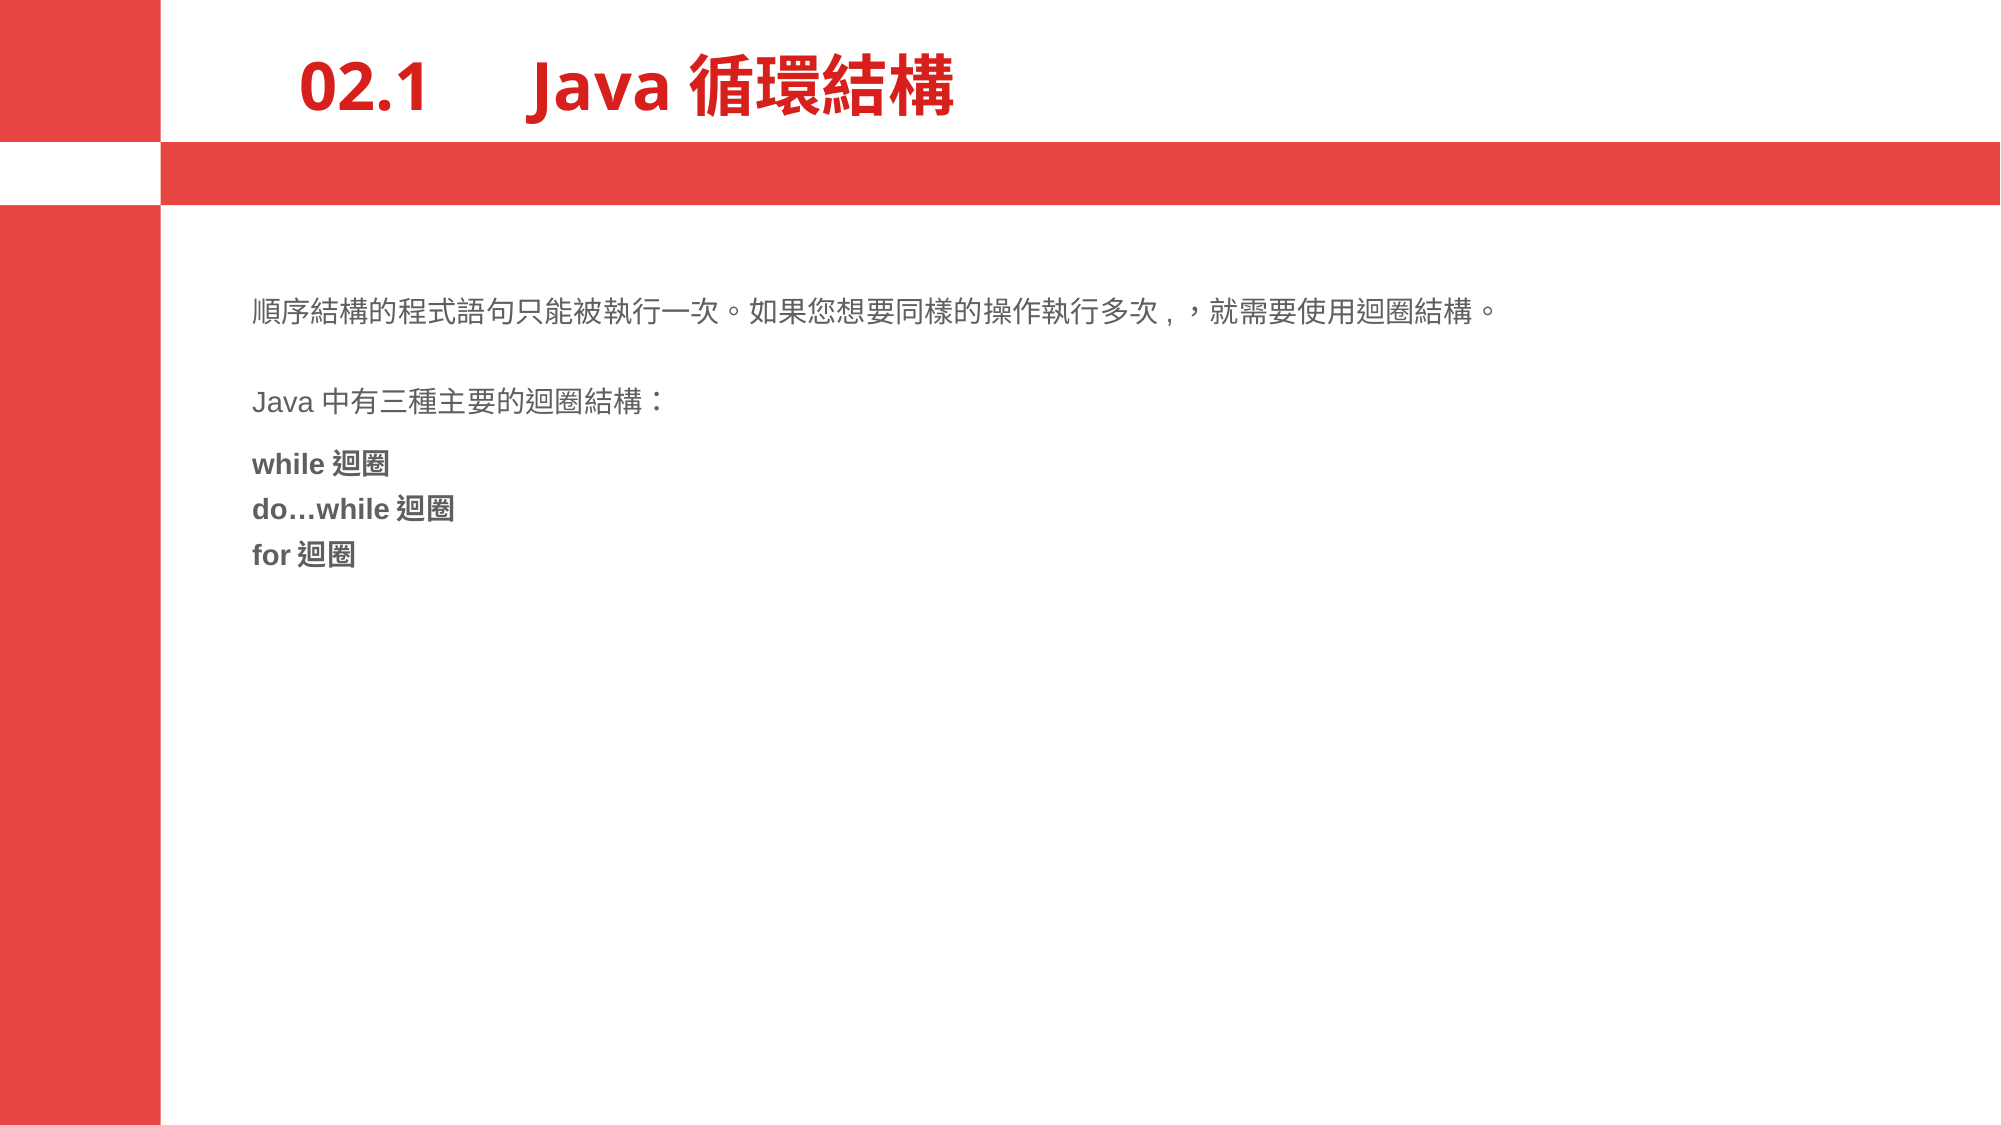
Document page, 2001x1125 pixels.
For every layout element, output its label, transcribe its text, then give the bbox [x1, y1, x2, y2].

title 02.1 Java循環結構 [201, 16, 1929, 133]
text_box 順序結構的程式語句只能被執行一次。如果您想要同樣的操作執行多次,，就需要使用迴圈結構。 Java中有三種主要的迴圈結構： [237, 275, 1896, 427]
text_box while迴圈 do…while迴圈 for迴圈 [237, 427, 654, 579]
